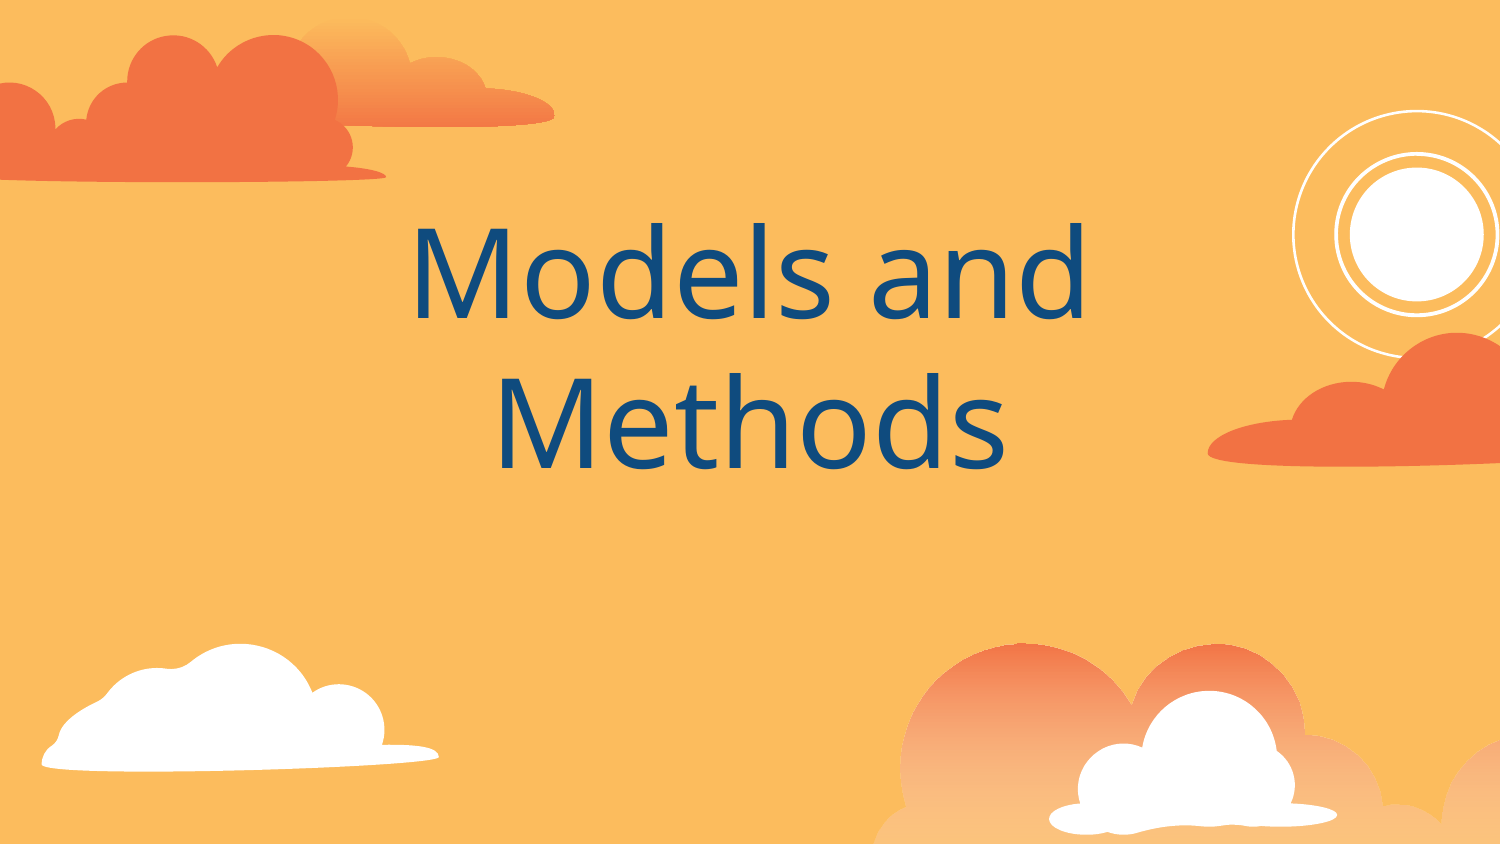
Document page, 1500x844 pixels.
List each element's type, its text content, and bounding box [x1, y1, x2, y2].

title Models and Methods [127, 178, 1373, 509]
